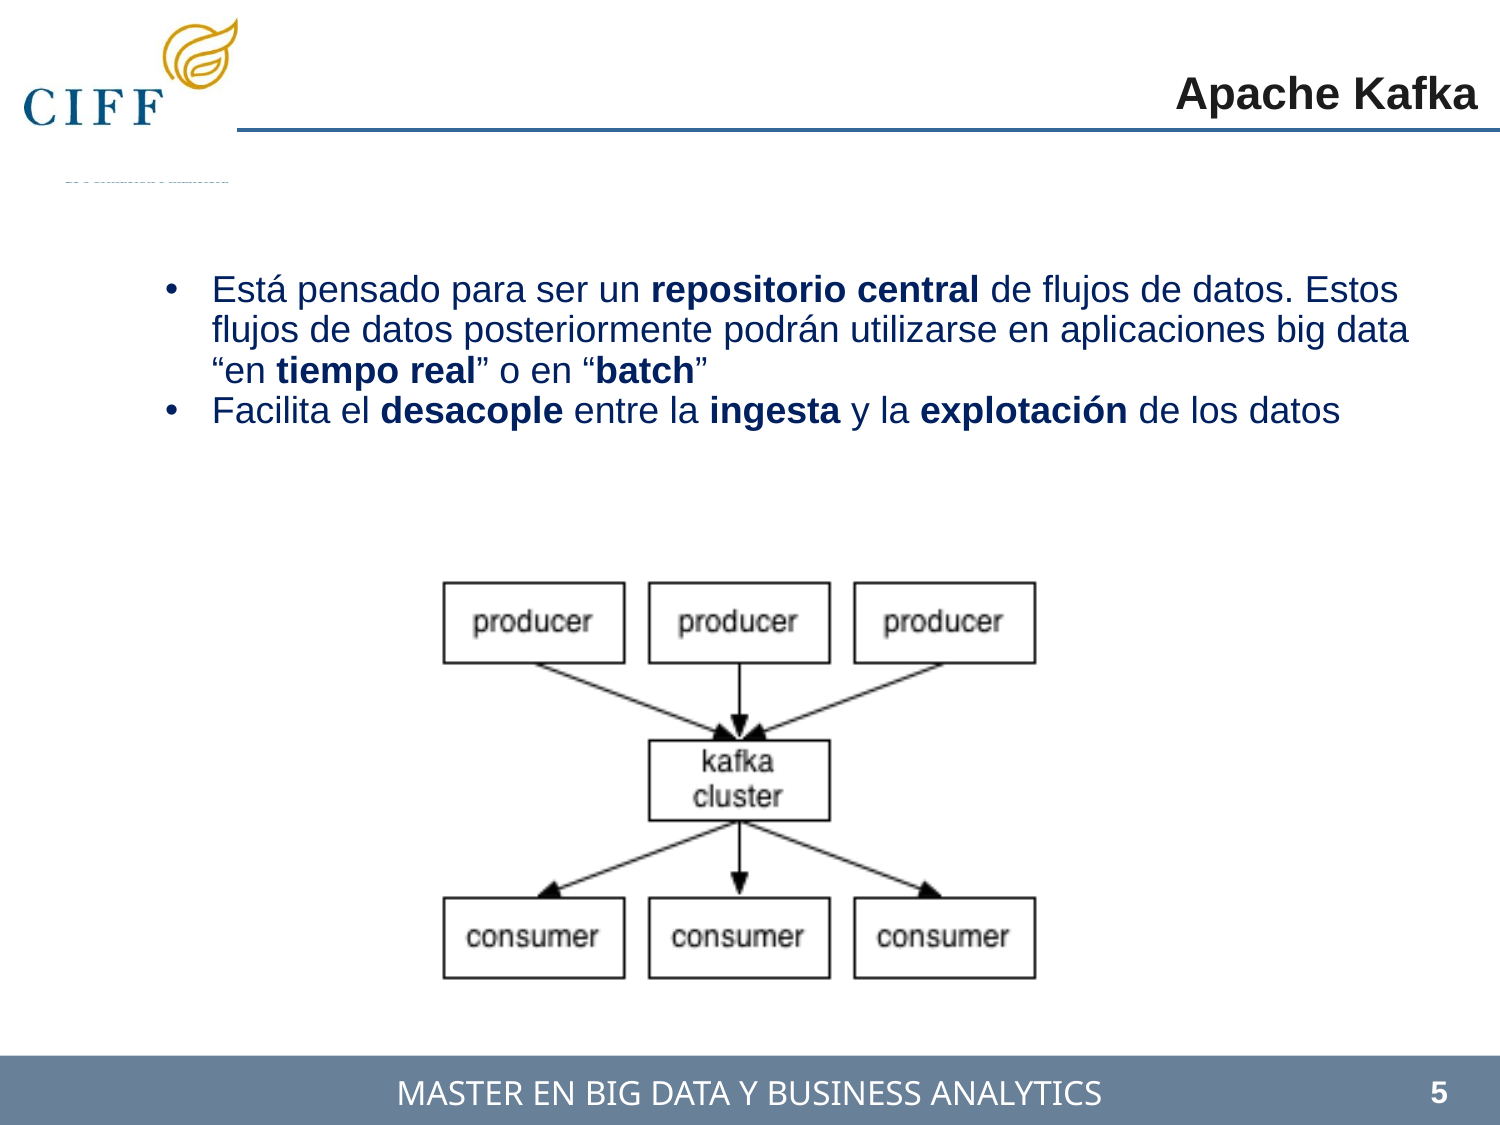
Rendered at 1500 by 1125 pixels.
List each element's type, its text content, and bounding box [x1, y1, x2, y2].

picture [416, 555, 1062, 1006]
picture [24, 17, 238, 129]
list Está pensado para ser un repositorio central de flujos de datos. Estos flujos de datos posteriormente podrán utilizarse en aplicaciones big data “en tiempo real” o en “batch” Facilita el desacople entre la ingesta y la explotación de los datos [75, 262, 1425, 1005]
text_box 5 [1385, 1064, 1493, 1121]
text_box Apache Kafka [260, 55, 1493, 244]
